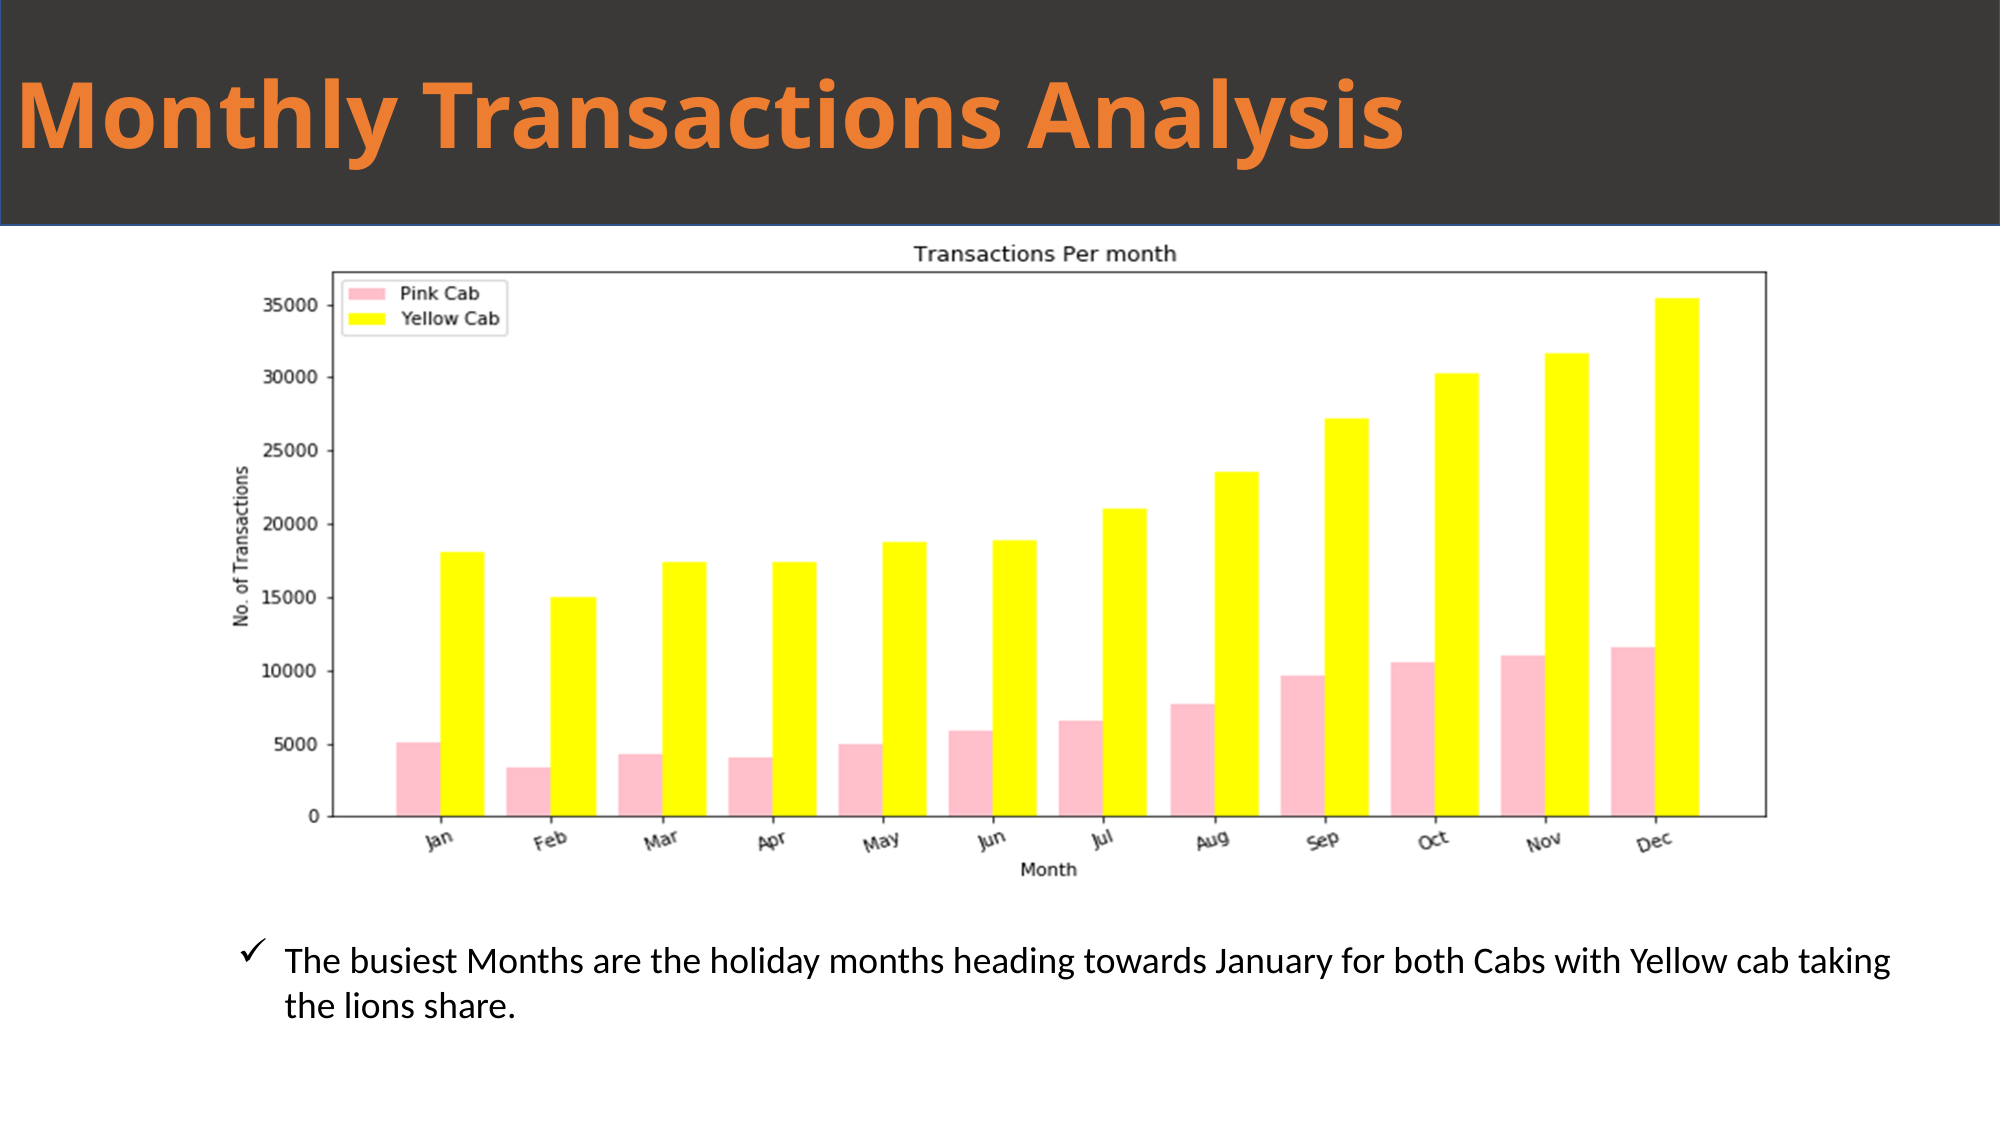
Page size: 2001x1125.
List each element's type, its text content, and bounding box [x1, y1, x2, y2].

picture [222, 233, 1778, 891]
text_box The busiest Months are the holiday months heading towards January for both Cabs with Yellow cab taking the lions share. [222, 928, 1950, 1034]
text_box Monthly Transactions Analysis [0, 0, 2000, 226]
